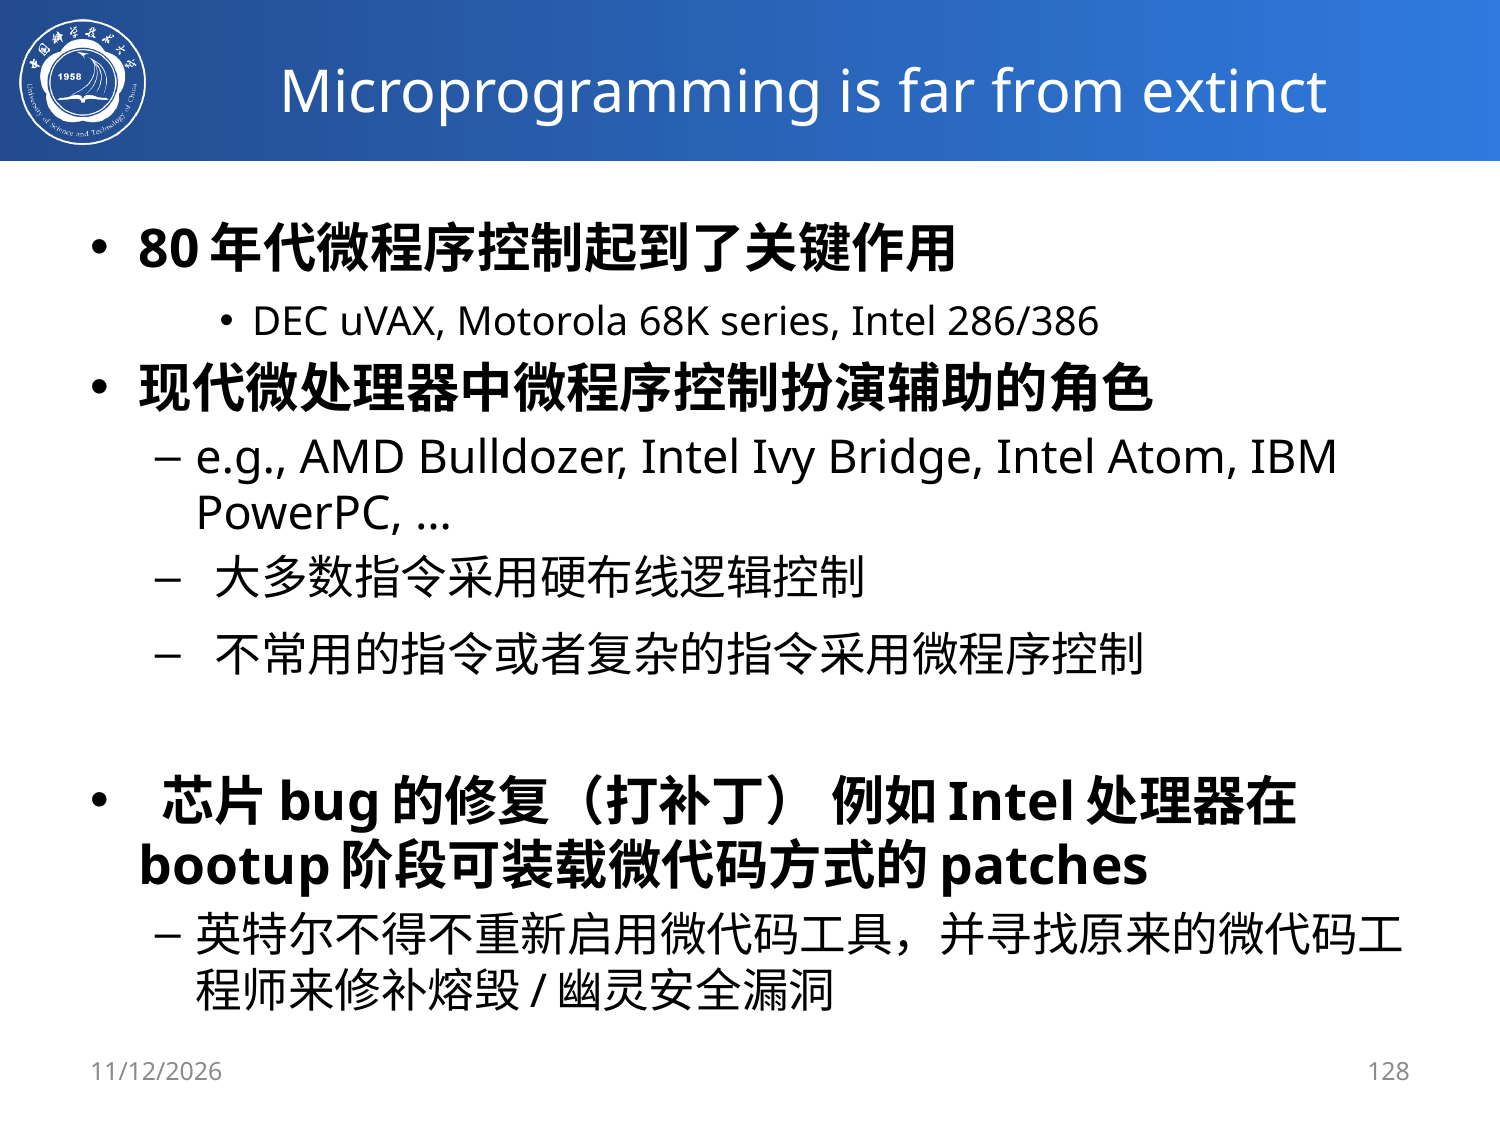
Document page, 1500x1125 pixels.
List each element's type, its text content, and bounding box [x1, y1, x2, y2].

list 80年代微程序控制起到了关键作用 DEC uVAX, Motorola 68K series, Intel 286/386 现代微处理器中微程序控制扮演辅助的角色 e.g., AMD Bulldozer, Intel Ivy Bridge, Intel Atom, IBM PowerPC, … 大多数指令采用硬布线逻辑控制 不常用的指令或者复杂的指令采用微程序控制 芯片bug的修复（打补丁） 例如Intel处理器在bootup阶段可装载微代码方式的patches 英特尔不得不重新启用微代码工具，并寻找原来的微代码工程师来修补熔毁/幽灵安全漏洞 [75, 206, 1425, 1036]
title Microprogramming is far from extinct [169, 24, 1425, 153]
slide_number 128 [1074, 1042, 1425, 1103]
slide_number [75, 1042, 425, 1103]
picture [19, 19, 146, 145]
